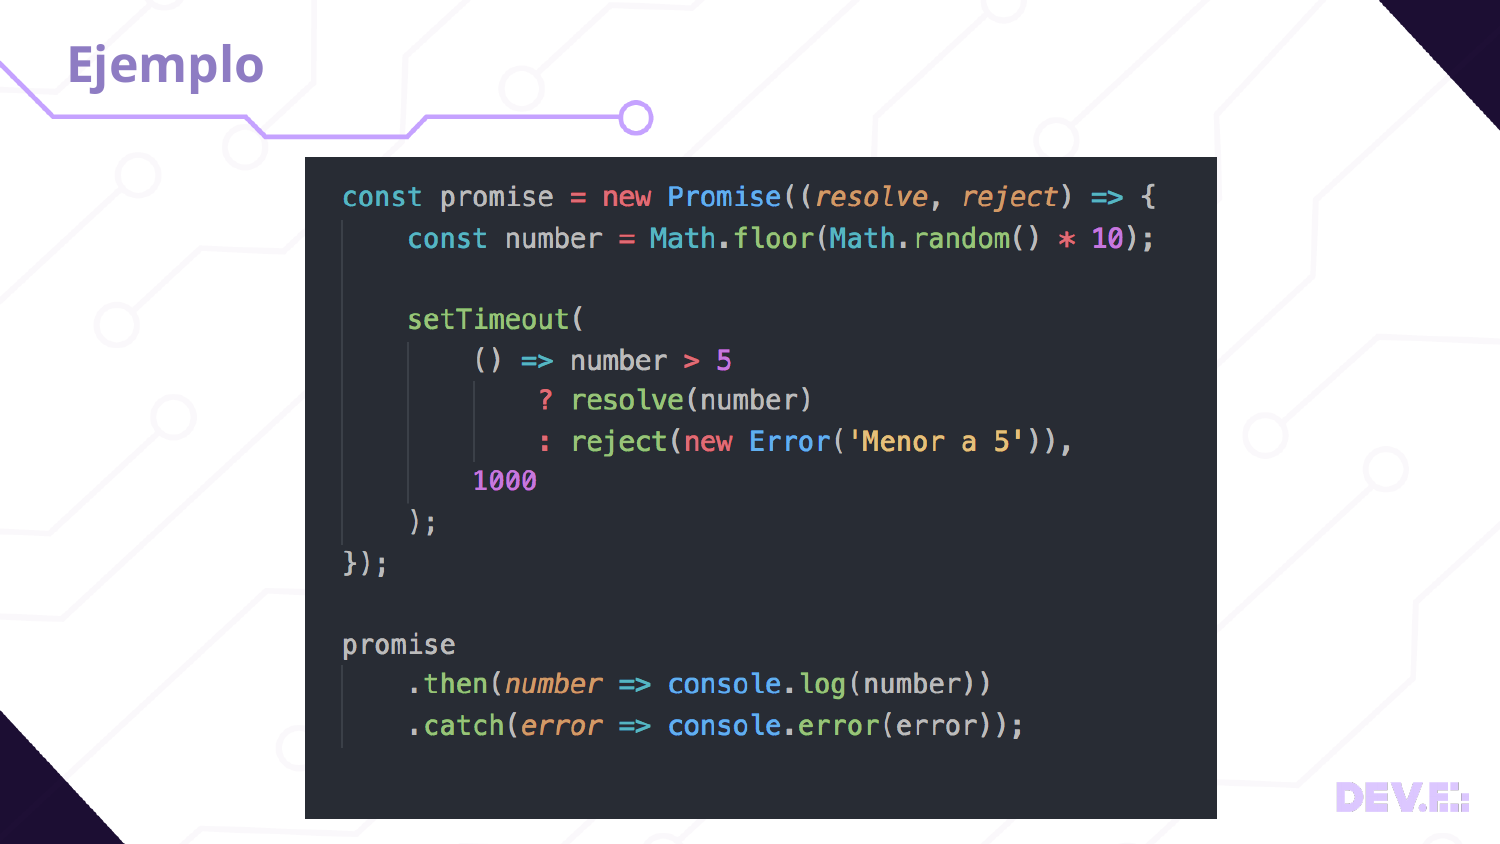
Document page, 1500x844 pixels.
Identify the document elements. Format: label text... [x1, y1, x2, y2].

title Ejemplo [51, 17, 1449, 112]
picture [0, 0, 1500, 844]
